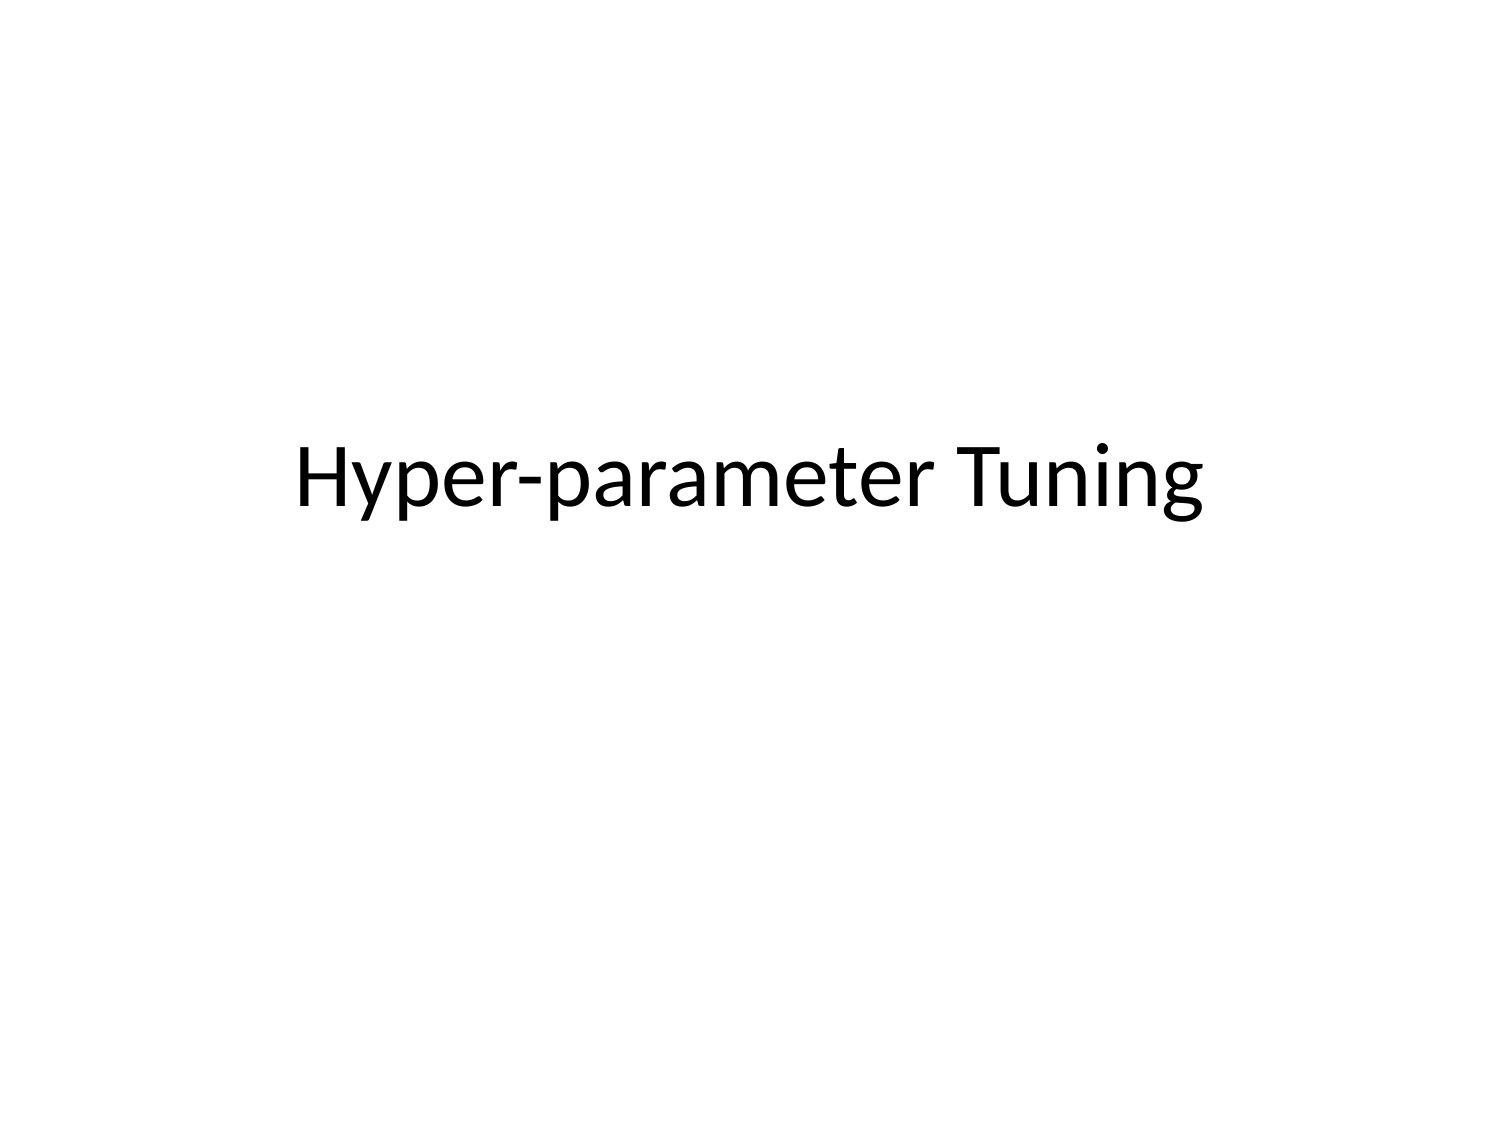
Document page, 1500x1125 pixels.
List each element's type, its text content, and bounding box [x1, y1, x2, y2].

title Hyper-parameter Tuning [112, 349, 1388, 591]
